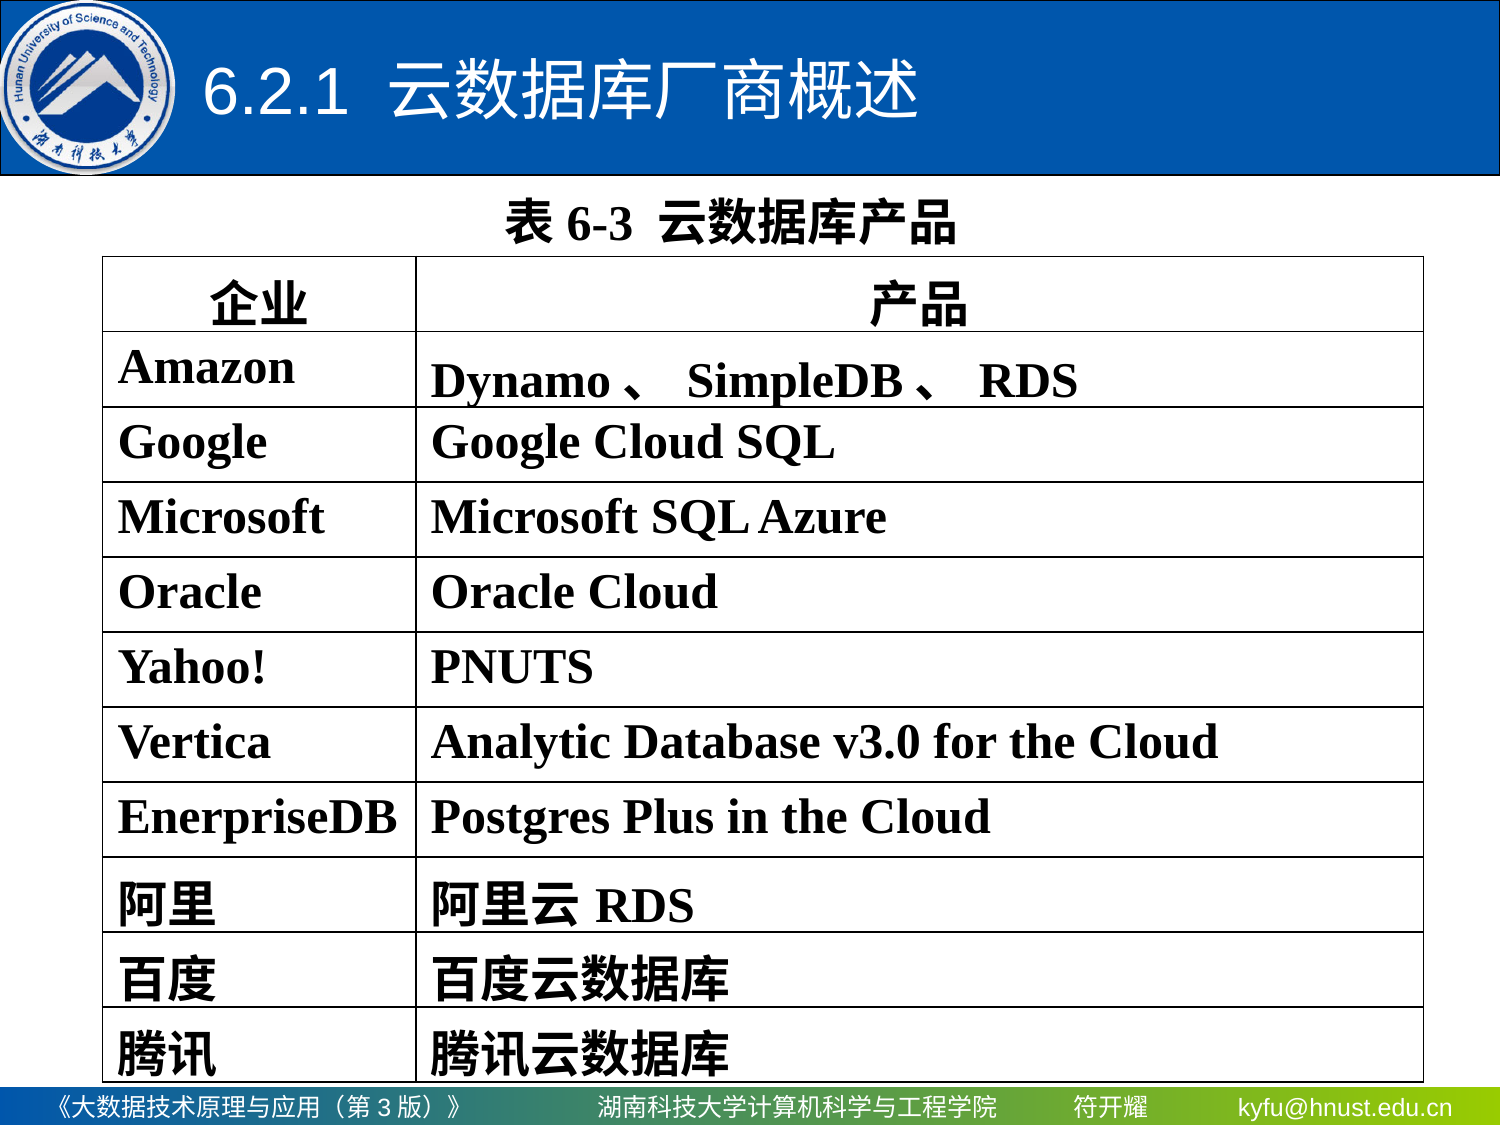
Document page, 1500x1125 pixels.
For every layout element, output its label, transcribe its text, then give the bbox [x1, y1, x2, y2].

table_header 产品 [417, 257, 1423, 331]
table_header 企业 [103, 257, 415, 331]
table_cell 百度云数据库 [417, 933, 1423, 1006]
table_cell 腾讯 [103, 1008, 415, 1081]
table_cell Google Cloud SQL [417, 408, 1423, 481]
table_cell Amazon [103, 332, 415, 406]
table_cell Google [103, 408, 415, 481]
table_cell Oracle Cloud [417, 558, 1423, 631]
table_cell PNUTS [417, 633, 1423, 706]
title 6.2.1 云数据库厂商概述 [187, 12, 1500, 163]
table_cell Yahoo! [103, 633, 415, 706]
table_cell EnerpriseDB [103, 783, 415, 856]
text_box 表6-3 云数据库产品 [489, 182, 973, 256]
table_cell 阿里 [103, 858, 415, 931]
table_cell Oracle [103, 558, 415, 631]
picture [0, 0, 176, 175]
table_cell Vertica [103, 708, 415, 781]
table_cell 阿里云RDS [417, 858, 1423, 931]
table_cell Microsoft [103, 483, 415, 556]
table_cell Dynamo、SimpleDB、RDS [417, 332, 1423, 406]
table_cell Microsoft SQL Azure [417, 483, 1423, 556]
table_cell Postgres Plus in the Cloud [417, 783, 1423, 856]
table_cell 百度 [103, 933, 415, 1006]
table_cell 腾讯云数据库 [417, 1008, 1423, 1081]
table_cell Analytic Database v3.0 for the Cloud [417, 708, 1423, 781]
